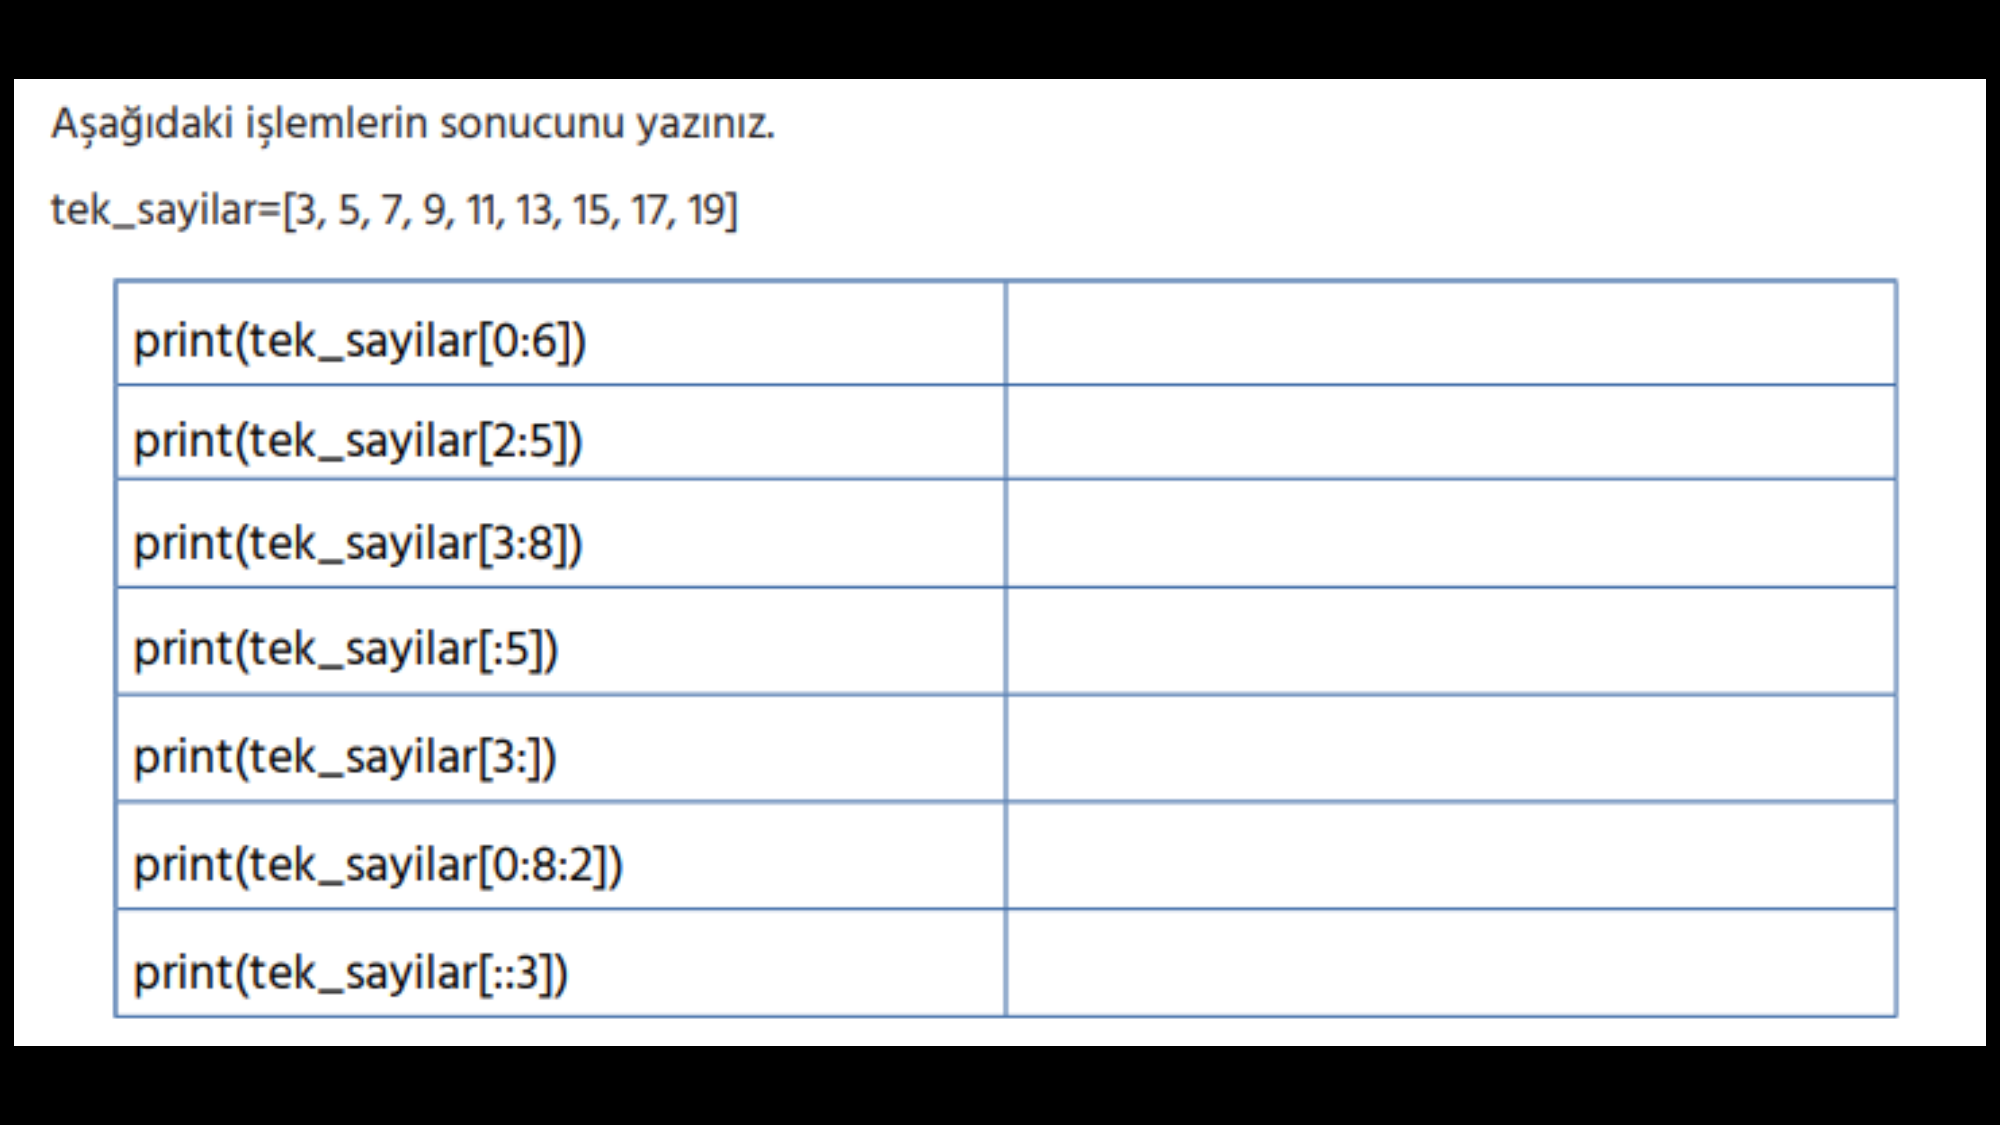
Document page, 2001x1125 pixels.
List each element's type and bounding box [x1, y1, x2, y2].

text_box [0, 0, 2000, 1125]
picture [14, 79, 1986, 1046]
